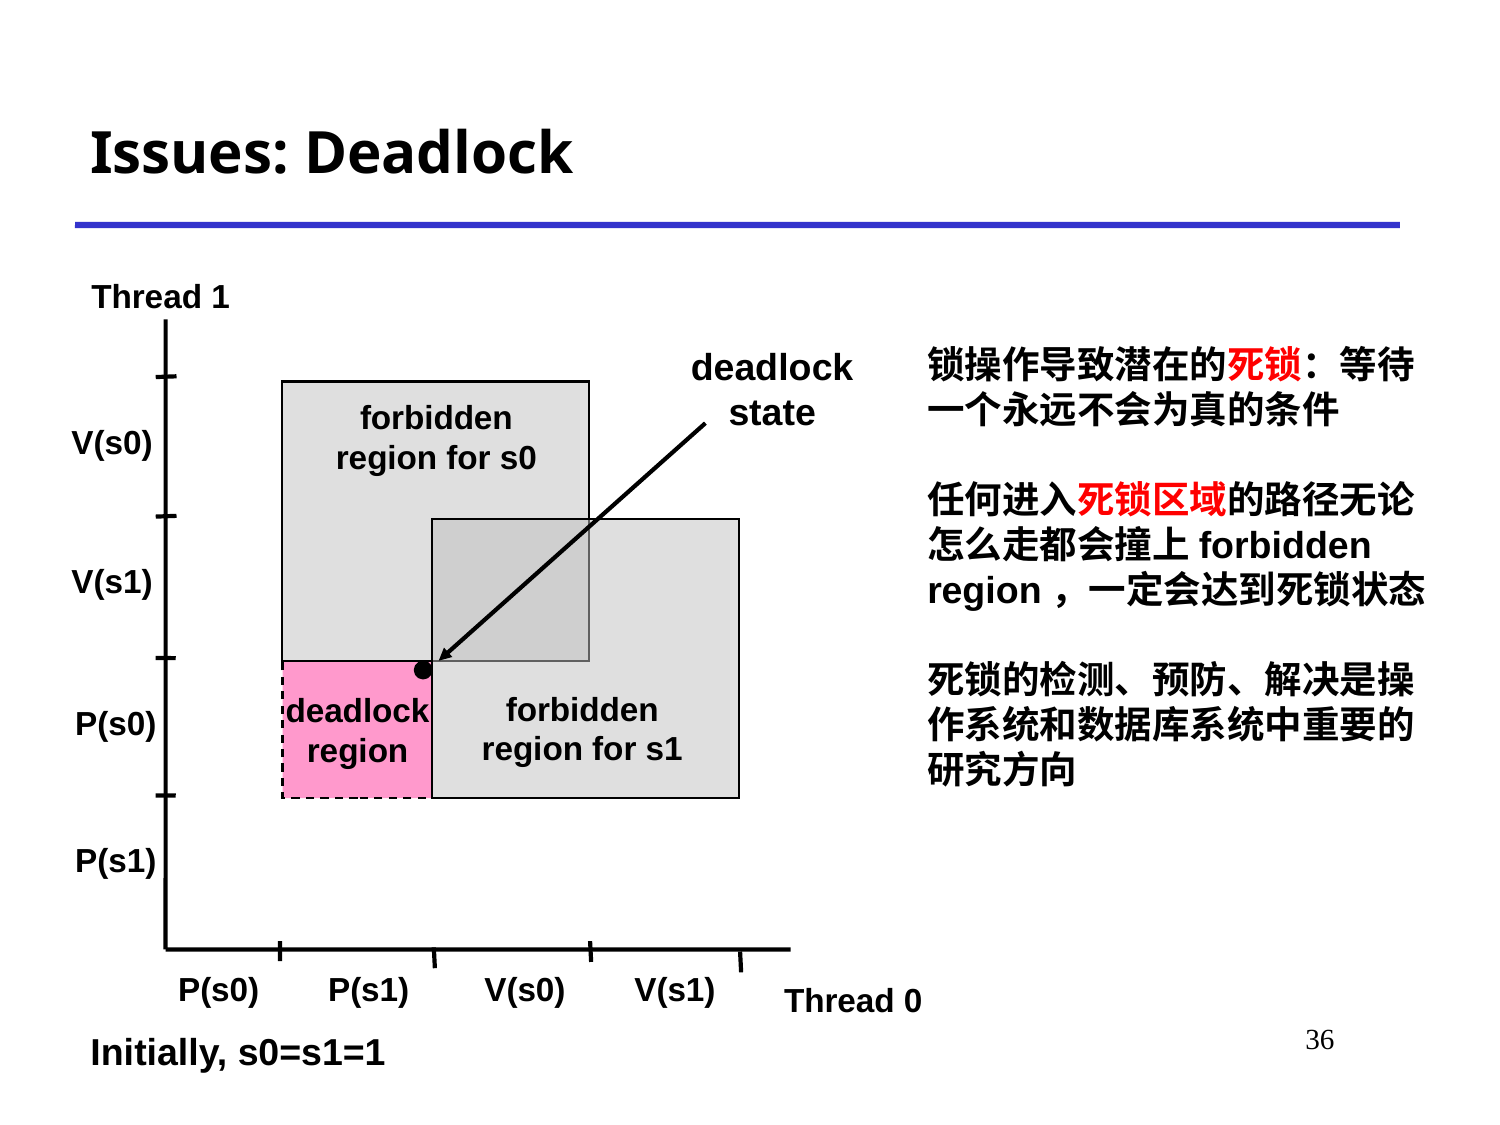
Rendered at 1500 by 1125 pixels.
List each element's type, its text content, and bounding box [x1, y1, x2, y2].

text_box V(s1) [619, 960, 731, 1016]
text_box deadlock state [675, 342, 869, 433]
text_box Thread 0 [769, 972, 938, 1027]
text_box P(s1) [60, 832, 172, 887]
text_box V(s0) [469, 960, 581, 1016]
slide_number 38 [1137, 1012, 1351, 1088]
text_box Thread 1 [76, 267, 245, 323]
text_box forbidden region for s0 [321, 395, 552, 476]
text_box P(s0) [163, 960, 275, 1016]
text_box [282, 381, 589, 661]
text_box deadlock region [282, 661, 432, 799]
text_box V(s1) [56, 553, 168, 608]
text_box [432, 519, 739, 799]
text_box forbidden region for s1 [466, 687, 698, 768]
text_box 锁操作导致潜在的死锁：等待一个永远不会为真的条件 任何进入死锁区域的路径无论怎么走都会撞上forbidden region，一定会达到死锁状态 死锁的检测、预防、解决是操作系统和数据库系统中重要的研究方向 [912, 341, 1451, 792]
title Issues: Deadlock [75, 75, 1400, 225]
text_box [415, 662, 431, 678]
text_box P(s0) [60, 694, 172, 750]
text_box Initially, s0=s1=1 [75, 1027, 401, 1073]
text_box P(s1) [313, 960, 425, 1016]
text_box [438, 423, 706, 661]
text_box V(s0) [56, 413, 168, 469]
